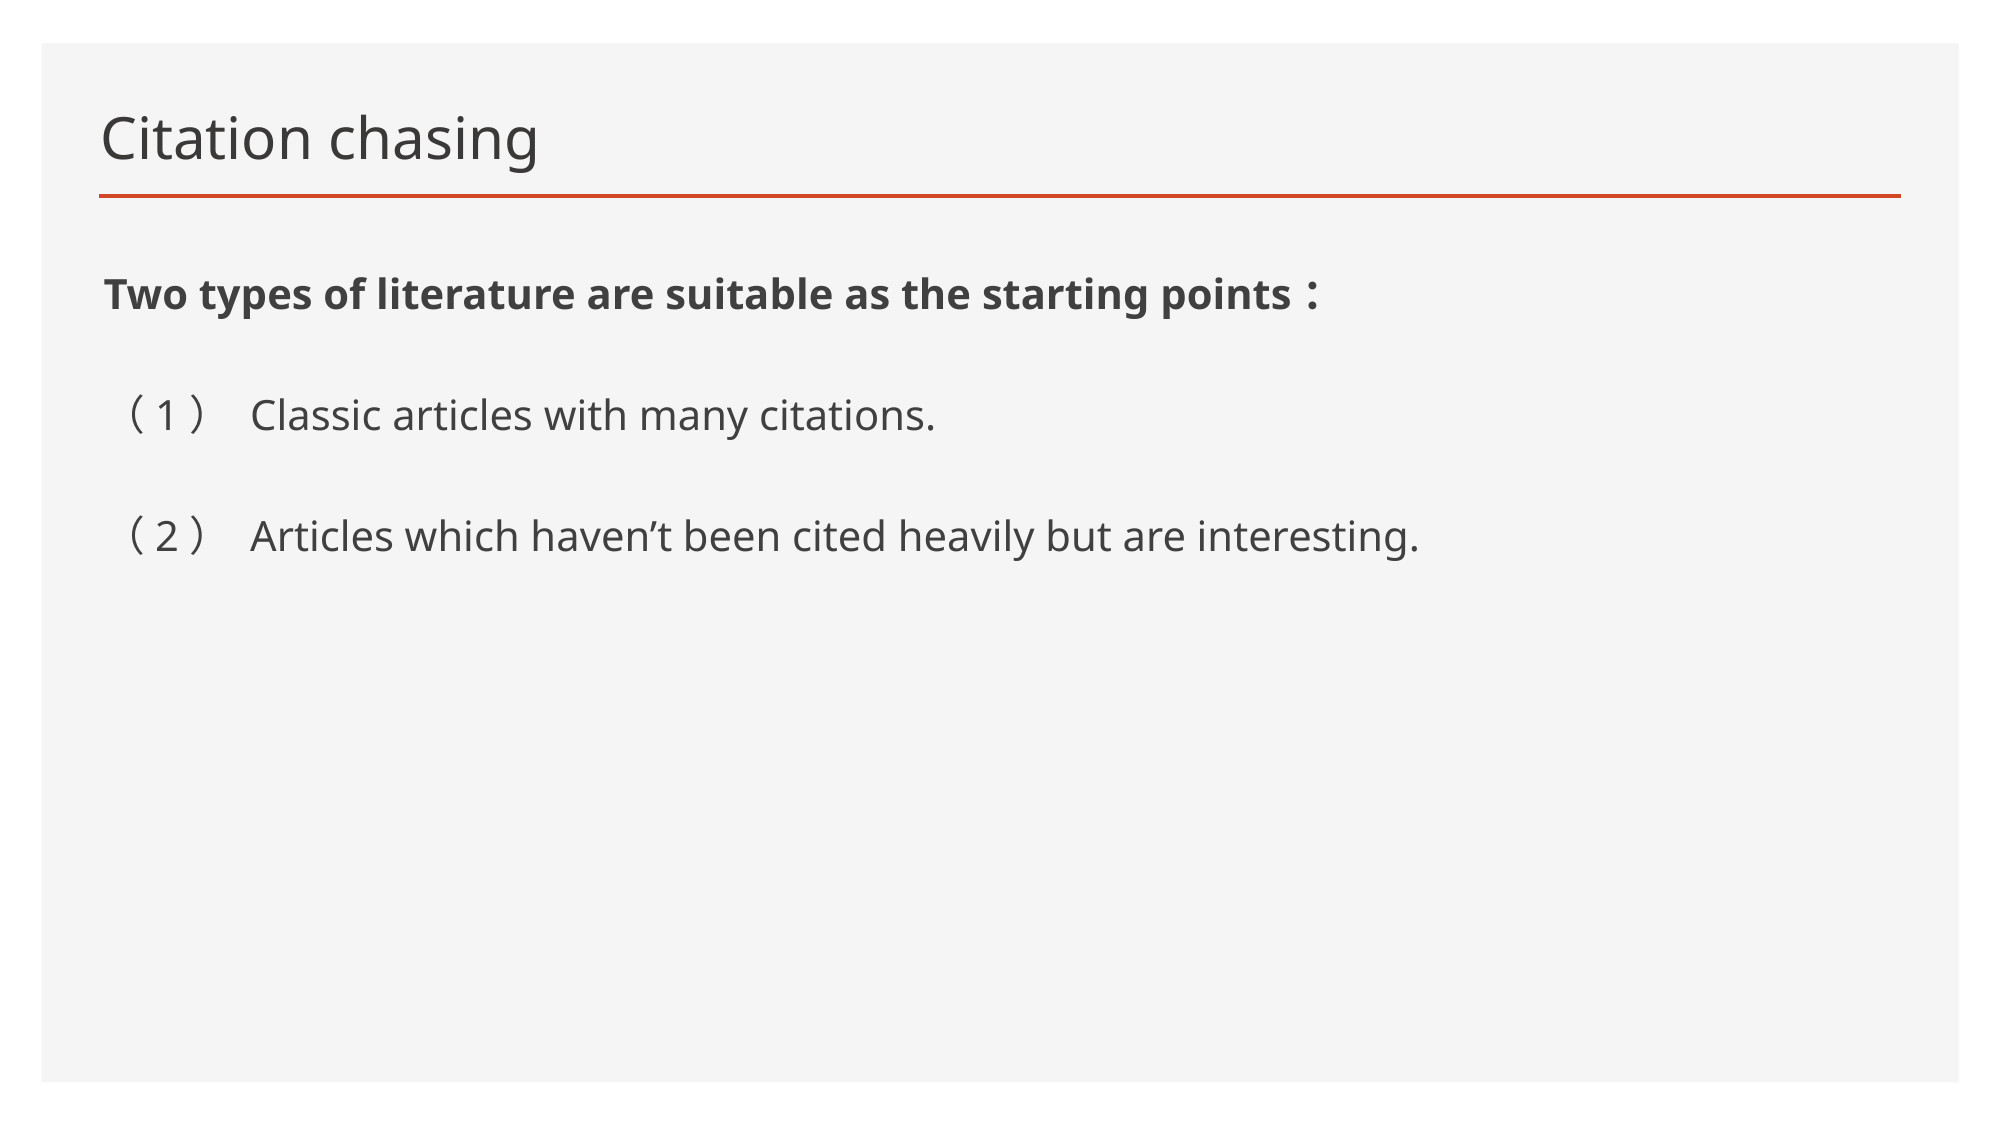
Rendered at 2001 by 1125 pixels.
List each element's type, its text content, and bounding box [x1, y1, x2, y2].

list Two types of literature are suitable as the starting points： （1） Classic articles with many citations. （2） Articles which haven’t been cited heavily but are interesting. [88, 235, 1891, 1066]
title Citation chasing [85, 73, 1214, 179]
